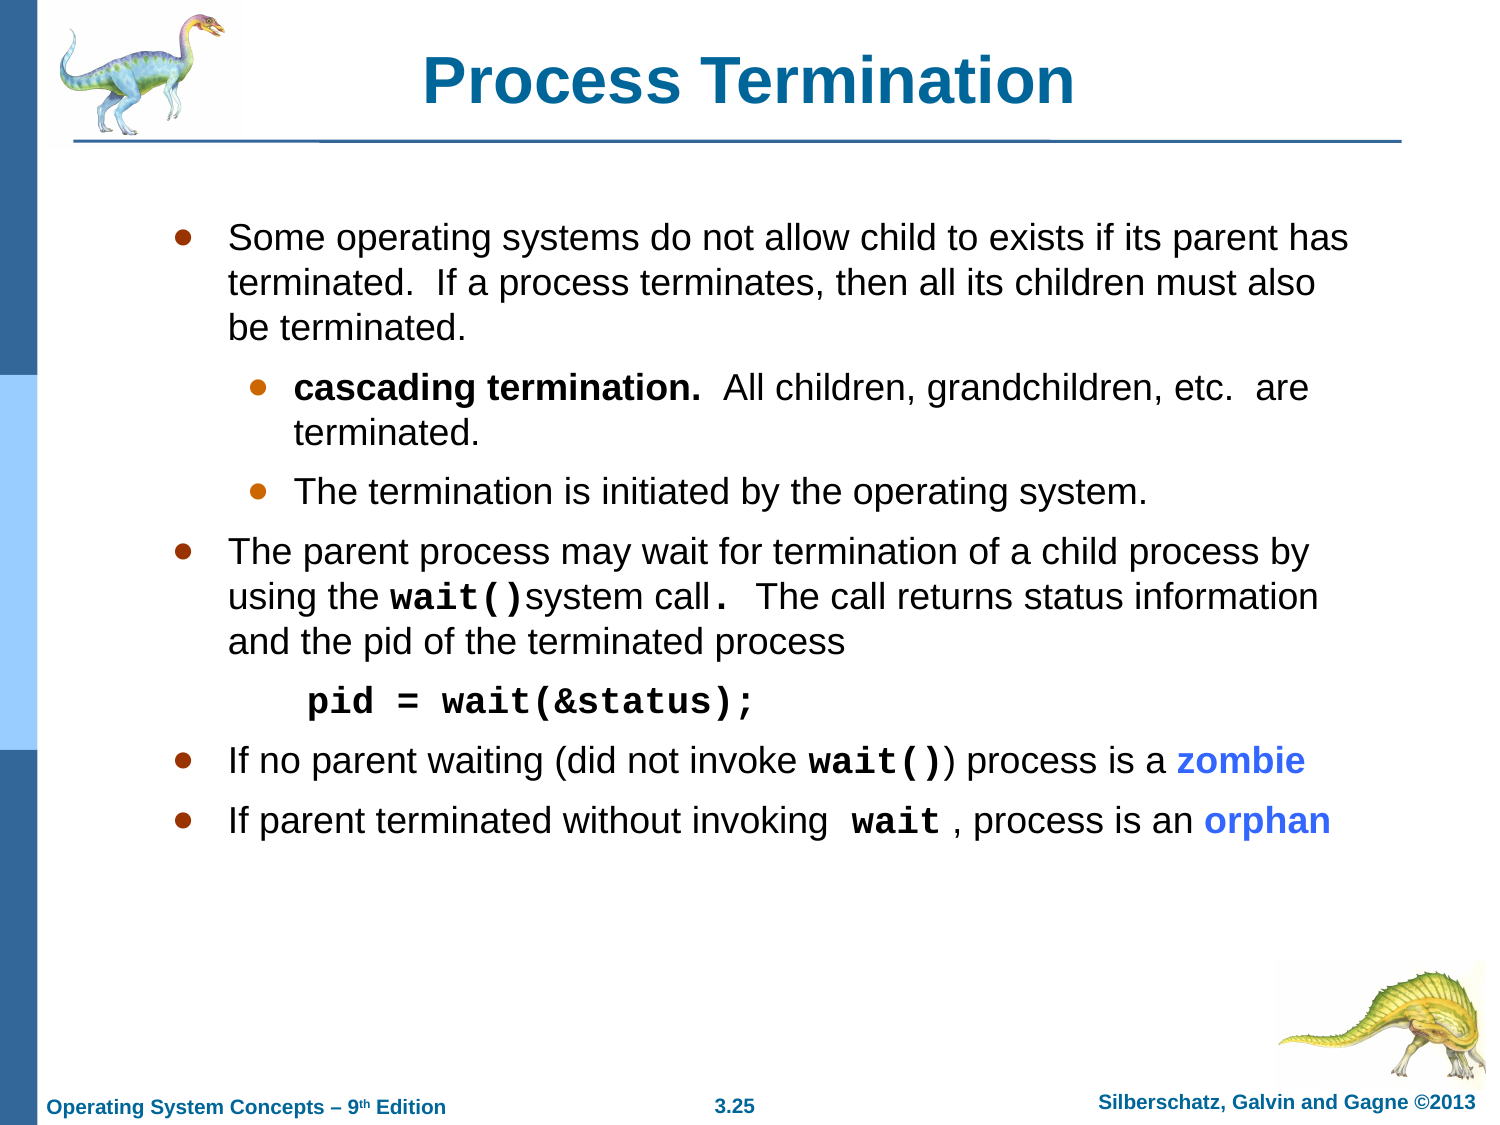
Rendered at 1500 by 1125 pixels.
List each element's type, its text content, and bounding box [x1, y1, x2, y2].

text_box Some operating systems do not allow child to exists if its parent has terminated. If a process terminates, then all its children must also be terminated. cascading termination. All children, grandchildren, etc. are terminated. The termination is initiated by the operating system. The parent process may wait for termination of a child process by using the wait()system call. The call returns status information and the pid of the terminated process pid = wait(&status); If no parent waiting (did not invoke wait()) process is a zombie If parent terminated without invoking wait , process is an orphan [156, 171, 1366, 915]
text_box Process Termination [74, 29, 1425, 125]
picture [46, 0, 243, 149]
picture [1275, 959, 1486, 1090]
